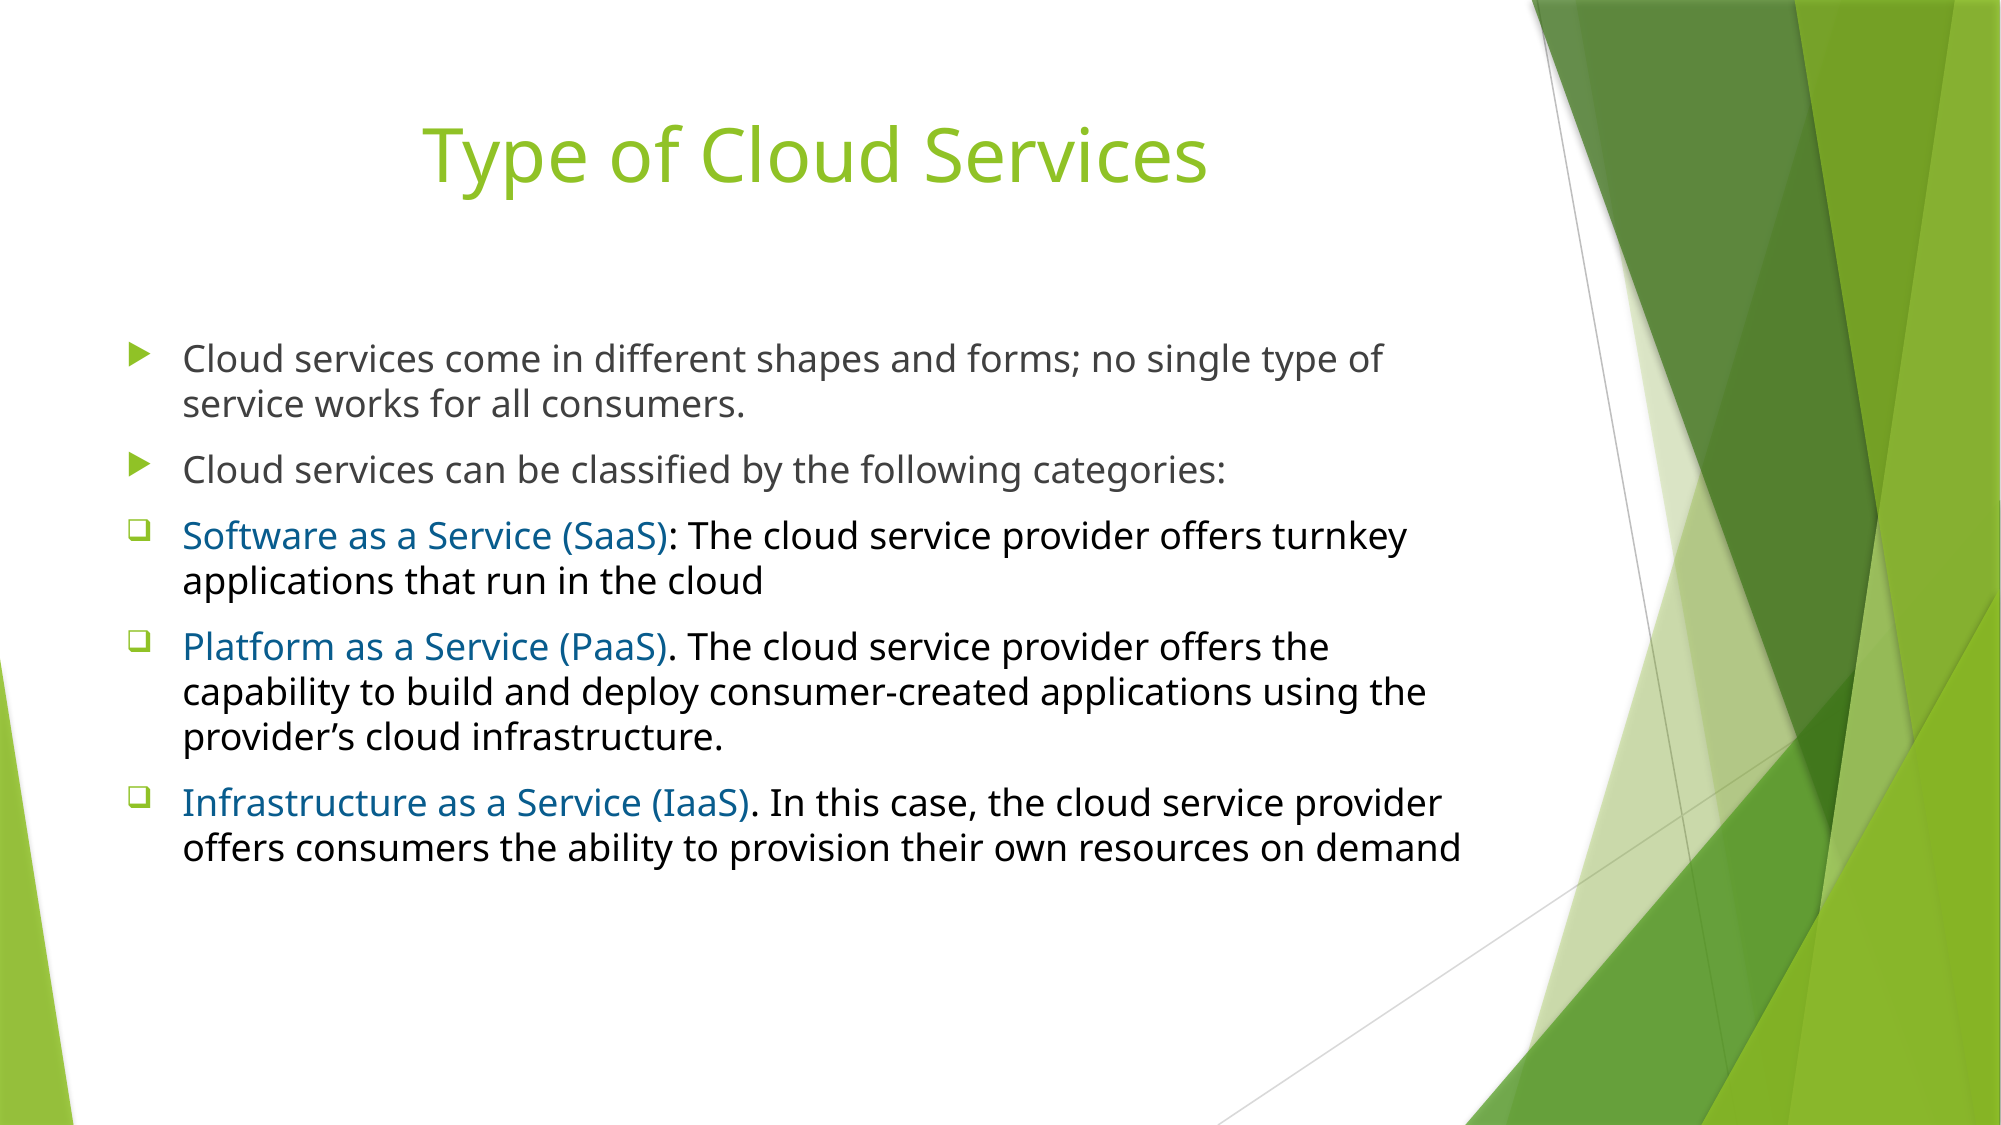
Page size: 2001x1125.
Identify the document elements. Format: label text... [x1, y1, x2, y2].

list Cloud services come in different shapes and forms; no single type of service works for all consumers. Cloud services can be classified by the following categories: Software as a Service (SaaS): The cloud service provider offers turnkey applications that run in the cloud Platform as a Service (PaaS). The cloud service provider offers the capability to build and deploy consumer-created applications using the provider’s cloud infrastructure. Infrastructure as a Service (IaaS). In this case, the cloud service provider offers consumers the ability to provision their own resources on demand [111, 327, 1522, 1125]
title Type of Cloud Services [111, 99, 1522, 214]
